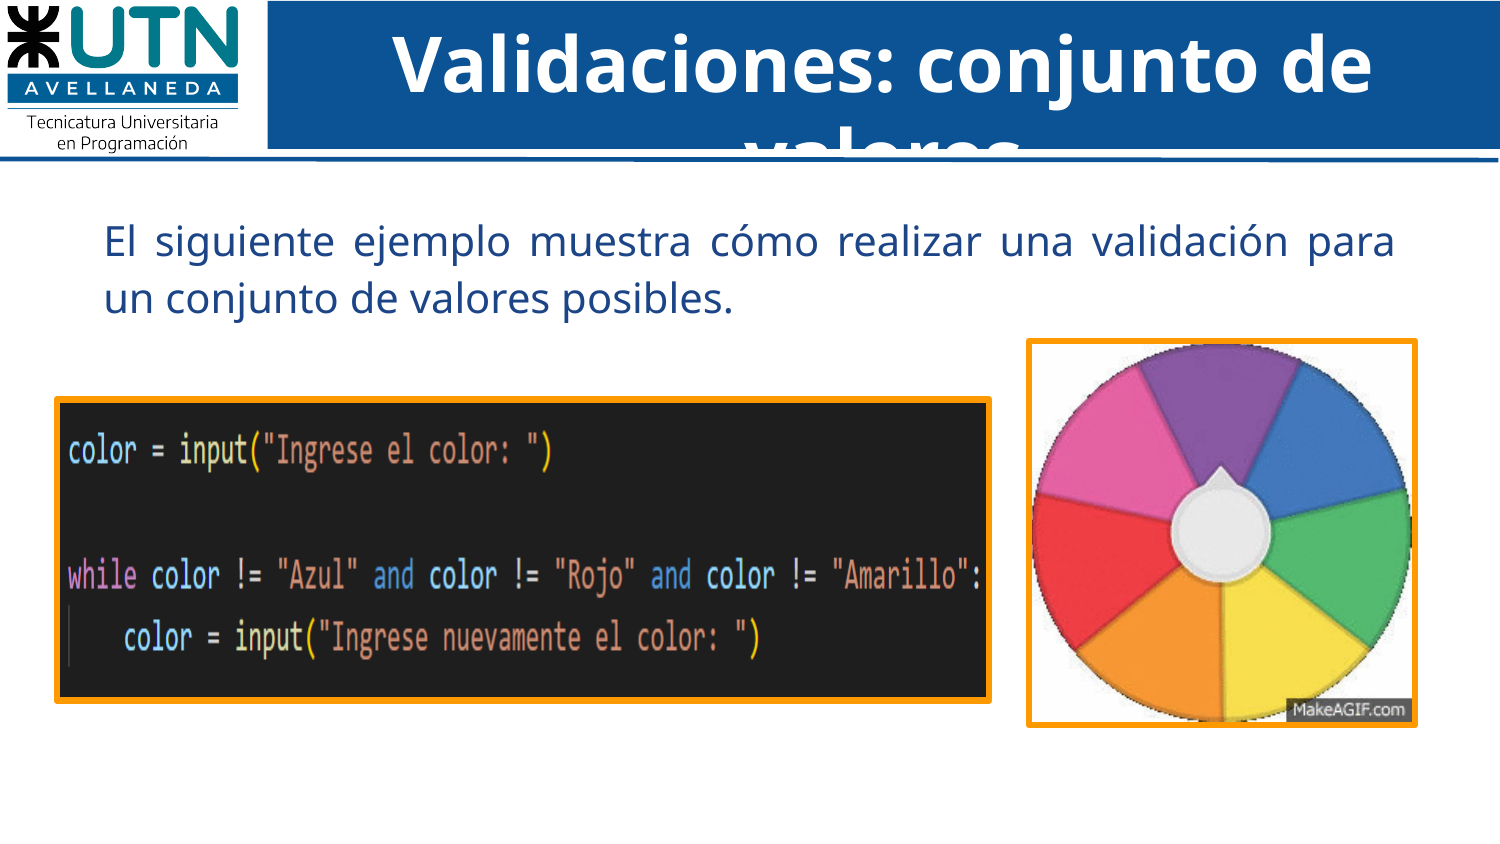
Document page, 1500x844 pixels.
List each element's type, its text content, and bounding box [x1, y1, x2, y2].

list El siguiente ejemplo muestra cómo realizar una validación para un conjunto de valores posibles. [88, 192, 1412, 340]
picture [7, 6, 239, 154]
title Validaciones: conjunto de valores [267, 0, 1500, 149]
picture [59, 402, 987, 698]
picture [1031, 343, 1412, 723]
